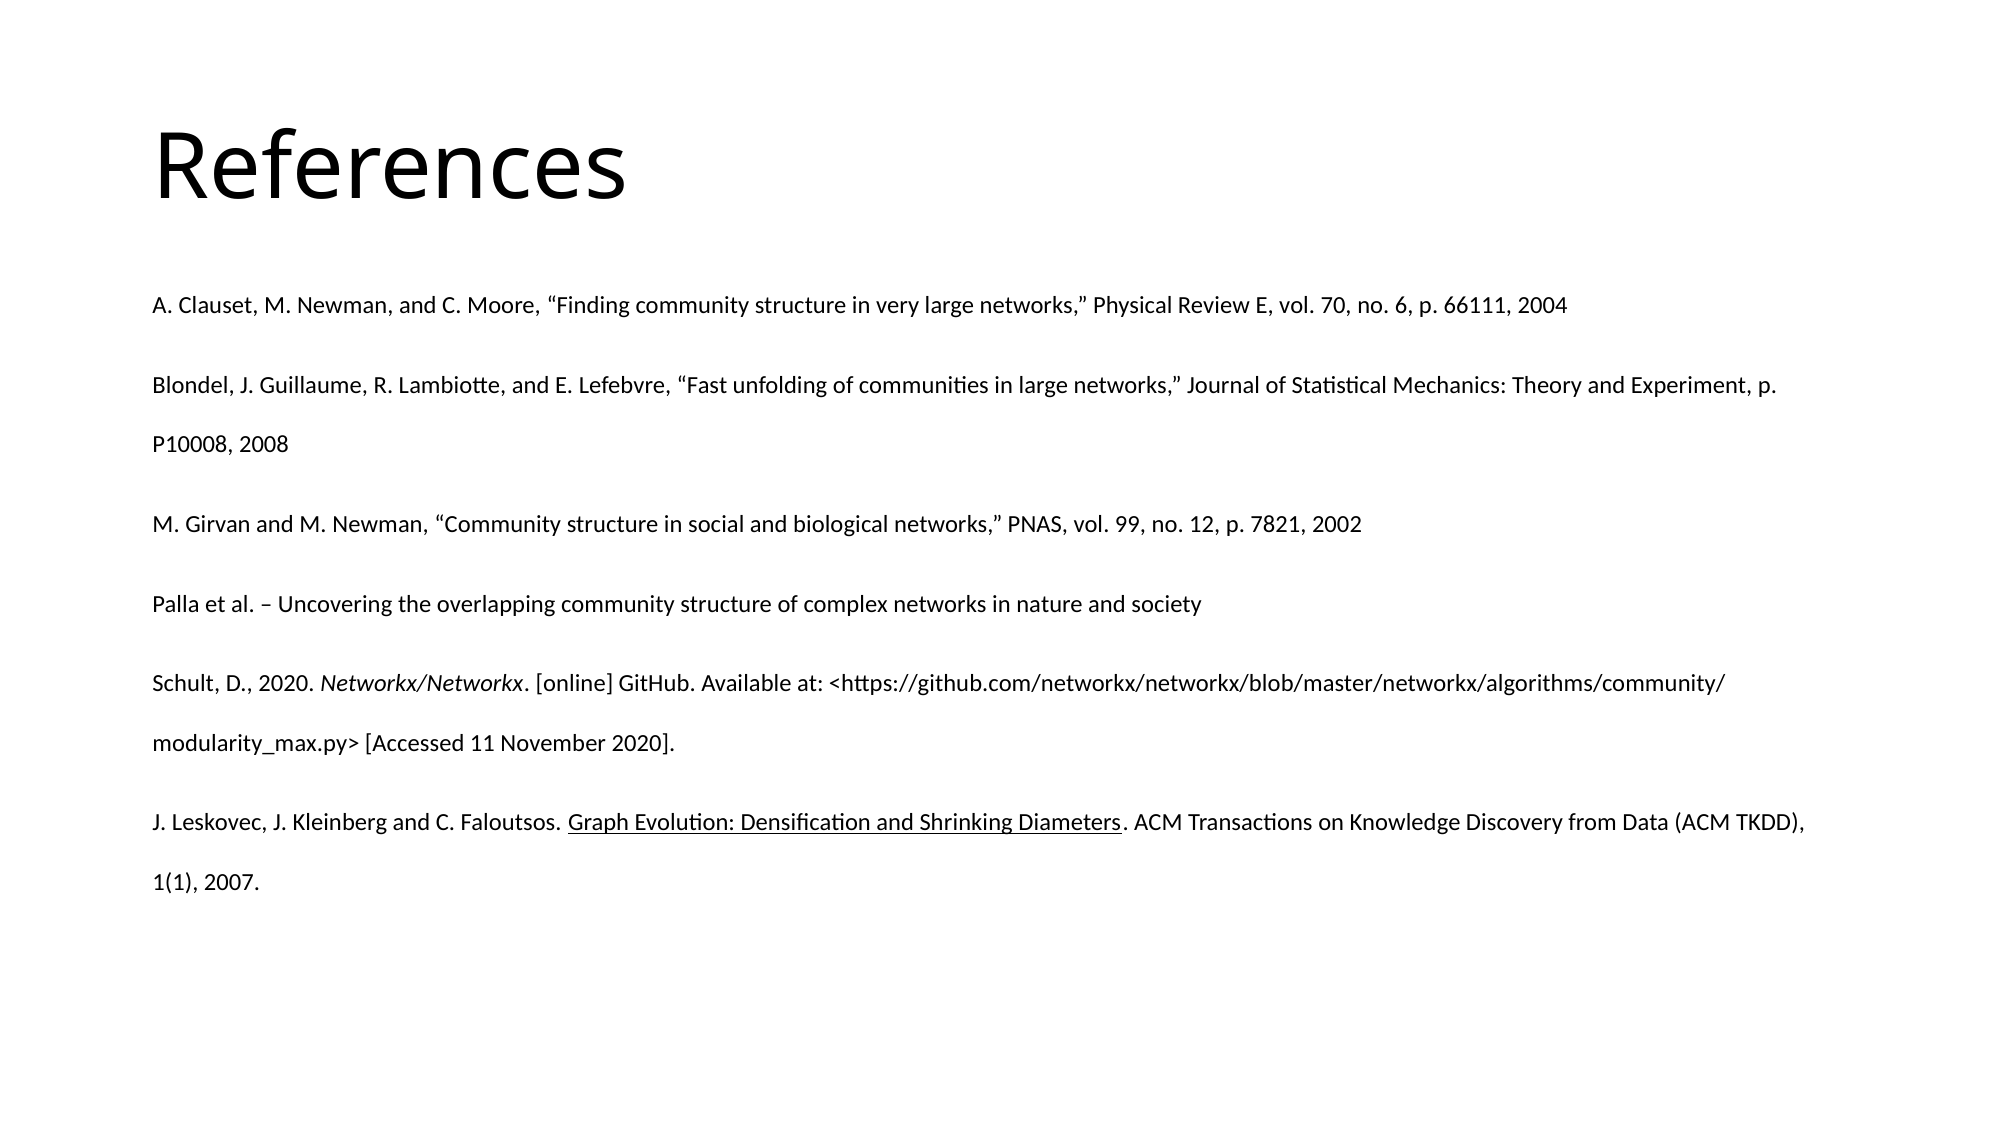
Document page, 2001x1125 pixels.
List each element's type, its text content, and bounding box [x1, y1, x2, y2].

list A. Clauset, M. Newman, and C. Moore, “Finding community structure in very large networks,” Physical Review E, vol. 70, no. 6, p. 66111, 2004 Blondel, J. Guillaume, R. Lambiotte, and E. Lefebvre, “Fast unfolding of communities in large networks,” Journal of Statistical Mechanics: Theory and Experiment, p. P10008, 2008 M. Girvan and M. Newman, “Community structure in social and biological networks,” PNAS, vol. 99, no. 12, p. 7821, 2002 Palla et al. – Uncovering the overlapping community structure of complex networks in nature and society Schult, D., 2020. Networkx/Networkx. [online] GitHub. Available at: <https://github.com/networkx/networkx/blob/master/networkx/algorithms/community/modularity_max.py> [Accessed 11 November 2020]. J. Leskovec, J. Kleinberg and C. Faloutsos. Graph Evolution: Densification and Shrinking Diameters. ACM Transactions on Knowledge Discovery from Data (ACM TKDD), 1(1), 2007. [137, 251, 1863, 966]
title References [137, 59, 1863, 251]
